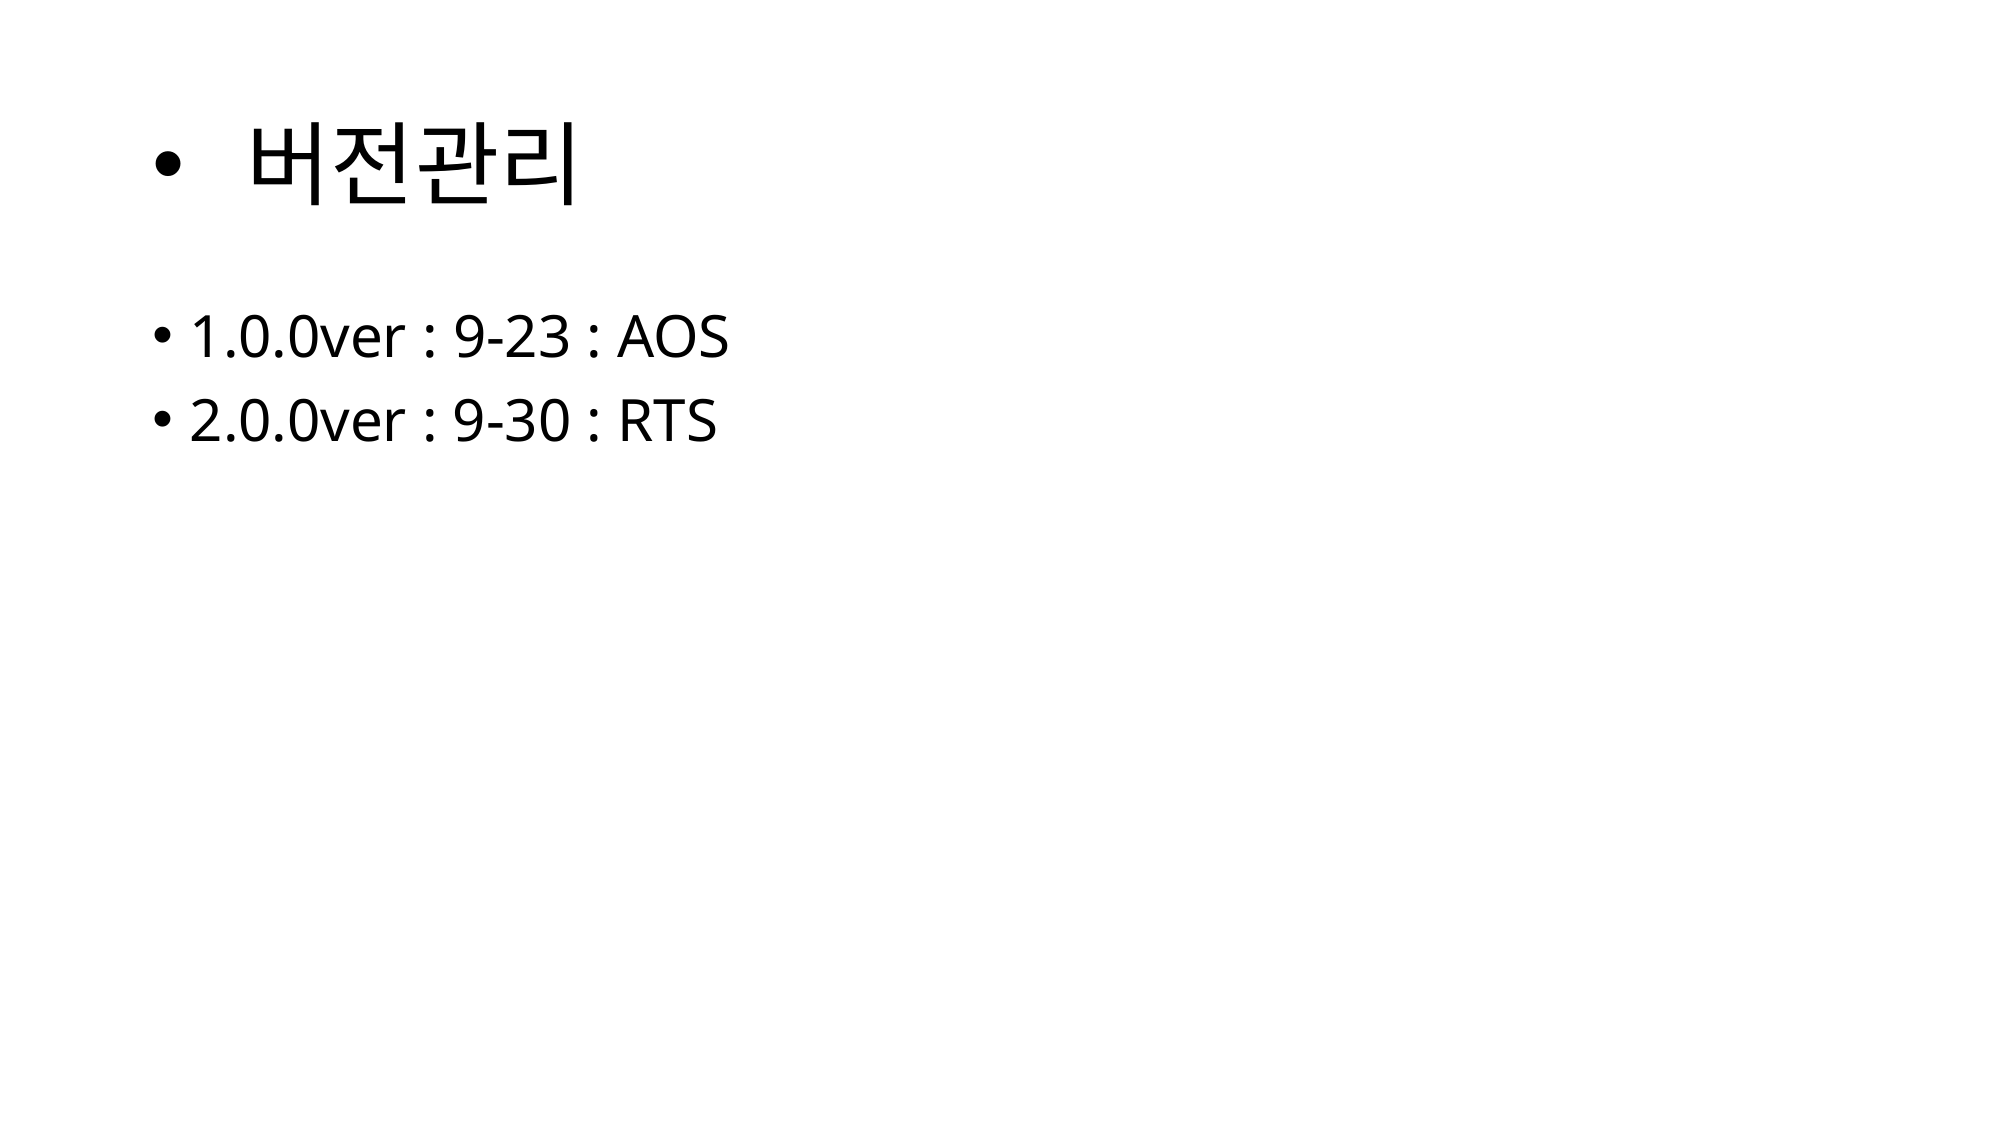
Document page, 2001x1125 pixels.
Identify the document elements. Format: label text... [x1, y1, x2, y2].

title 버전관리 [137, 59, 1863, 278]
list 1.0.0ver : 9-23 : AOS 2.0.0ver : 9-30 : RTS [137, 299, 1863, 1014]
